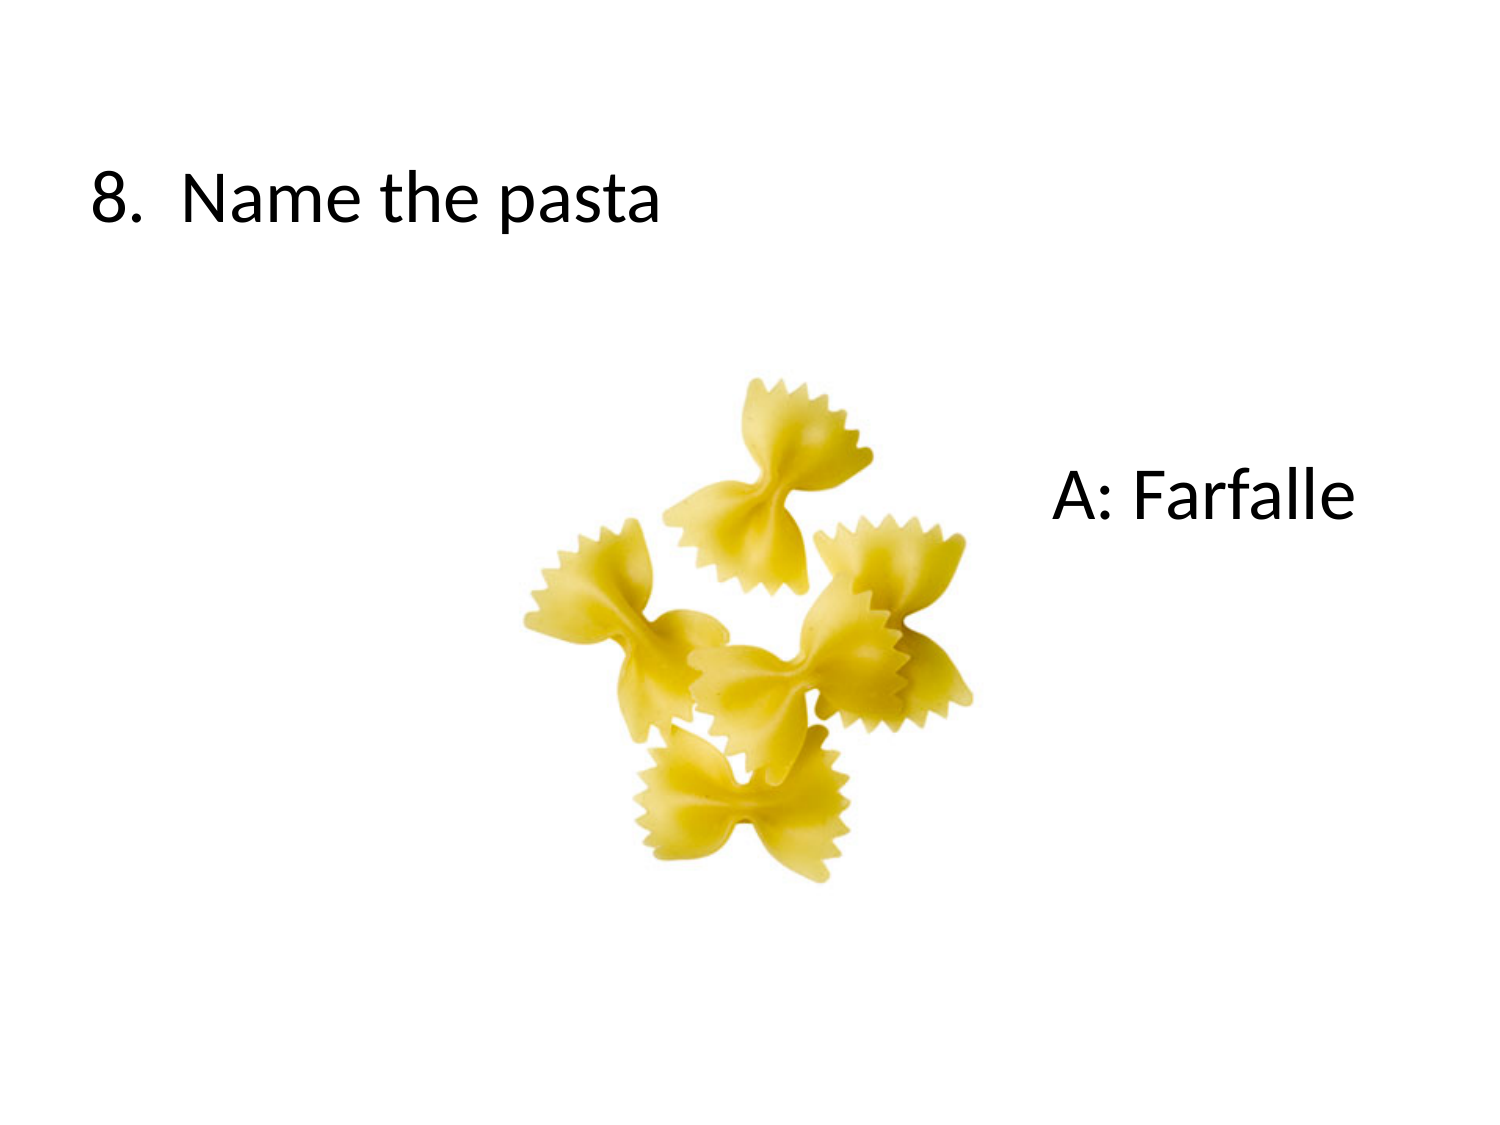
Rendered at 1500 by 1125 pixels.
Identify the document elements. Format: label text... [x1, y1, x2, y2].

title 8. Name the pasta [75, 62, 1425, 413]
text_box A: Farfalle [1037, 437, 1438, 543]
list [507, 332, 993, 935]
